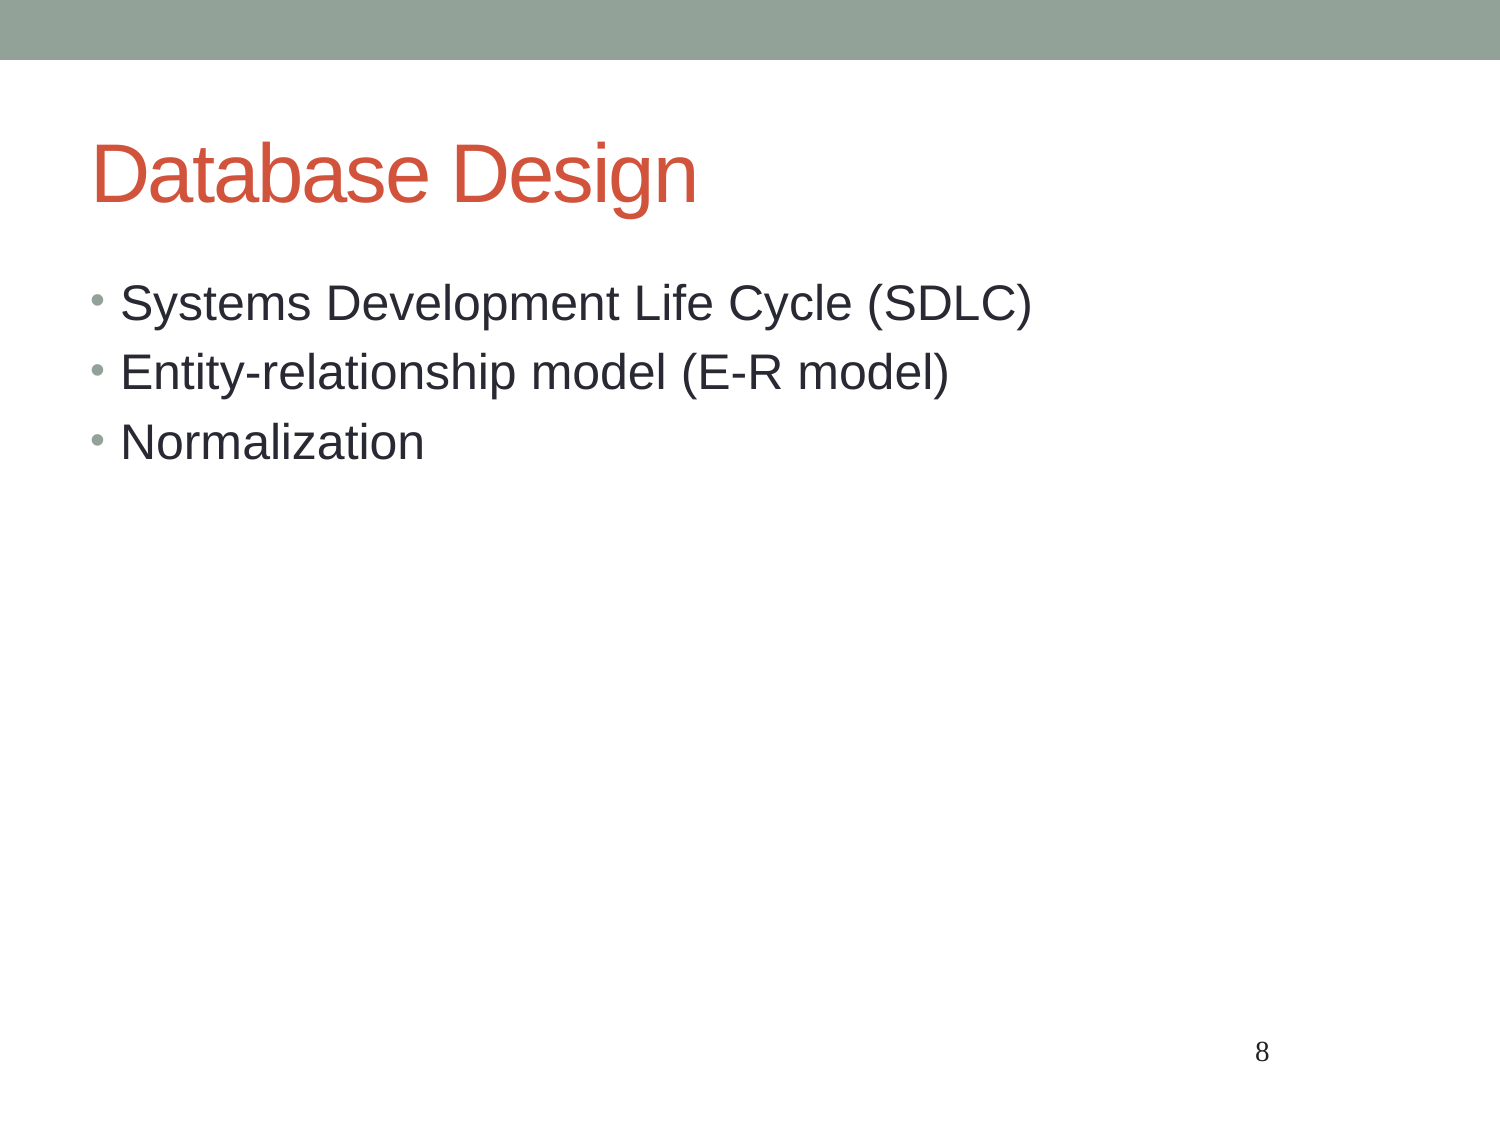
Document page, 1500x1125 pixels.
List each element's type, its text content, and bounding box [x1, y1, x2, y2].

list Systems Development Life Cycle (SDLC) Entity-relationship model (E-R model) Normalization [75, 262, 1425, 1063]
text_box 8 [1025, 1024, 1500, 1100]
title Database Design [75, 87, 1425, 250]
